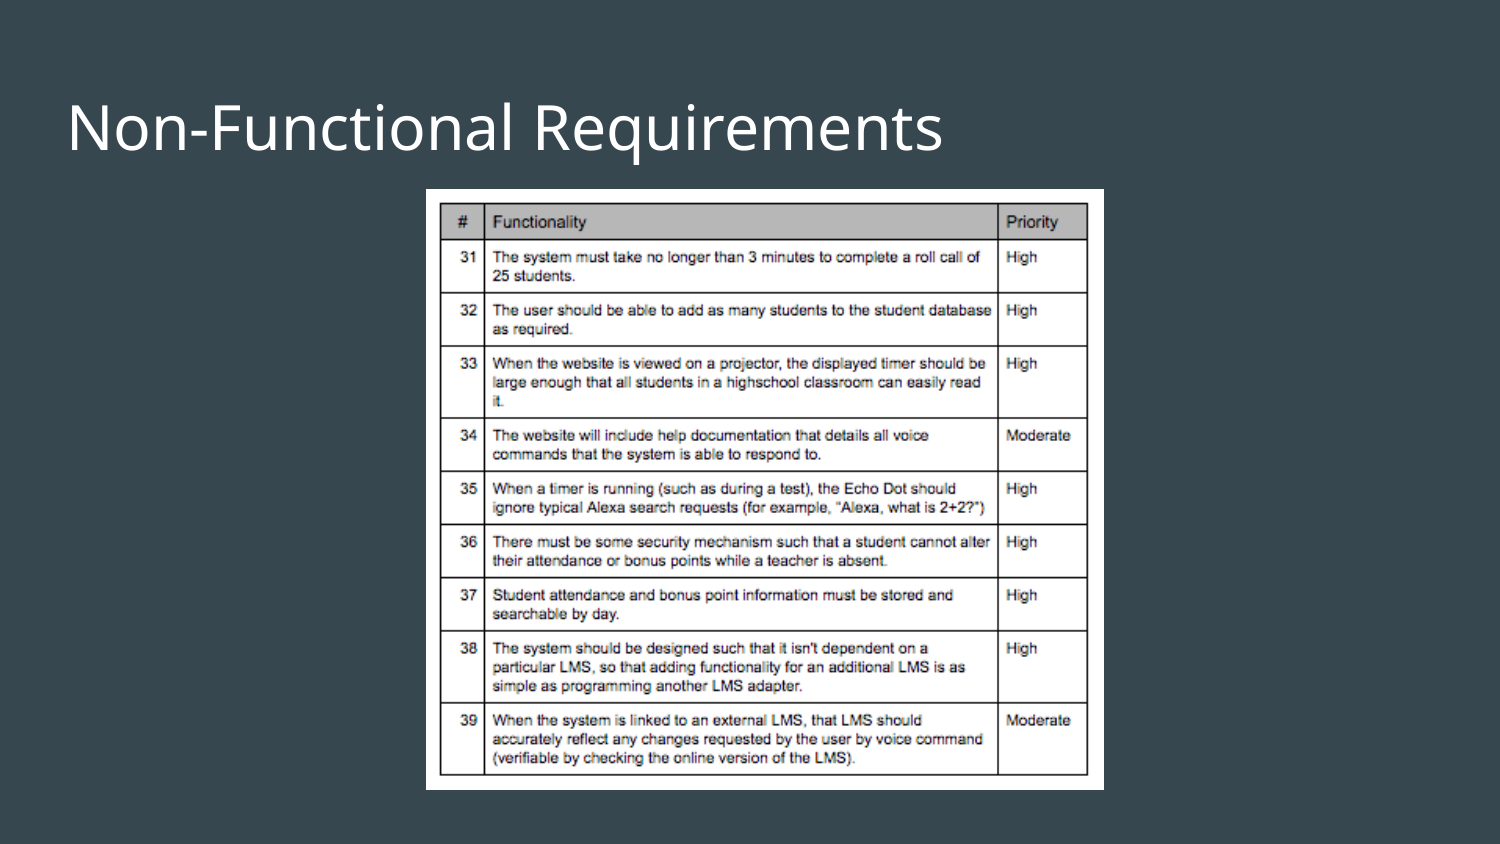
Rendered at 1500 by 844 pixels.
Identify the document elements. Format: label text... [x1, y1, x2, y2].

title Non-Functional Requirements [51, 72, 1449, 167]
picture [426, 189, 1104, 791]
